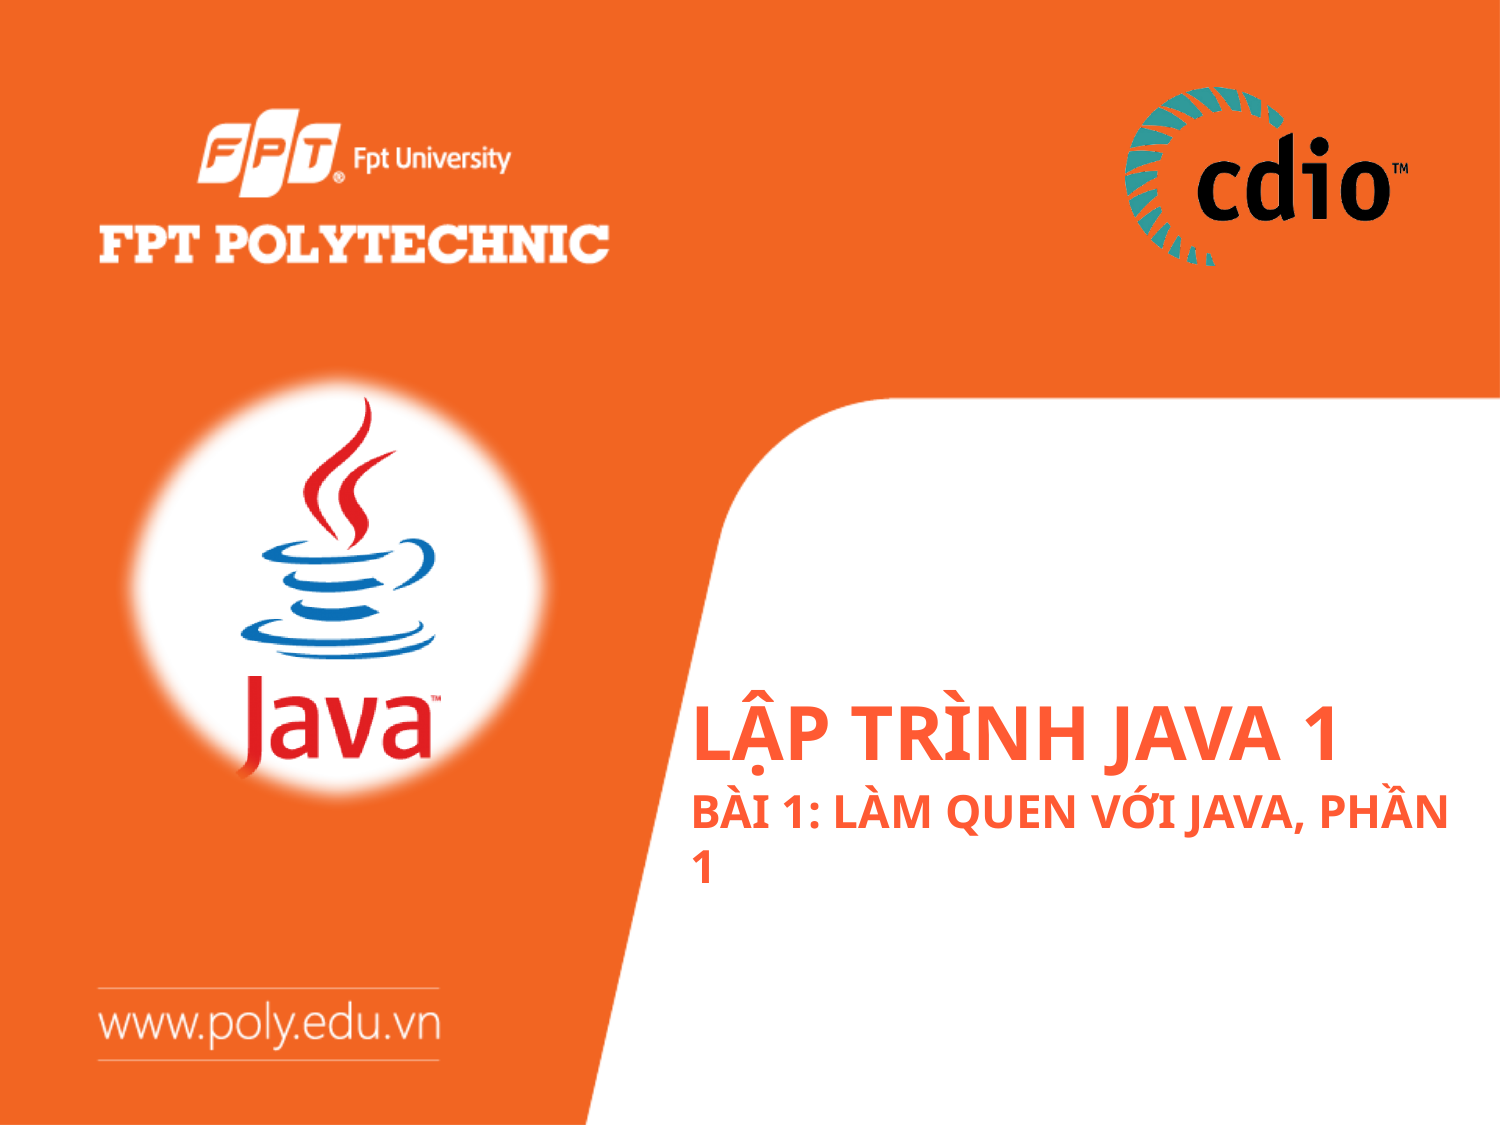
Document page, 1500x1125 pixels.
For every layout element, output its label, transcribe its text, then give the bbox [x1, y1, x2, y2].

picture [0, 0, 1500, 1125]
title Lập trình Java 1 [675, 662, 1500, 774]
subtitle Bài 1: Làm quen với Java, Phần 1 [675, 774, 1500, 938]
